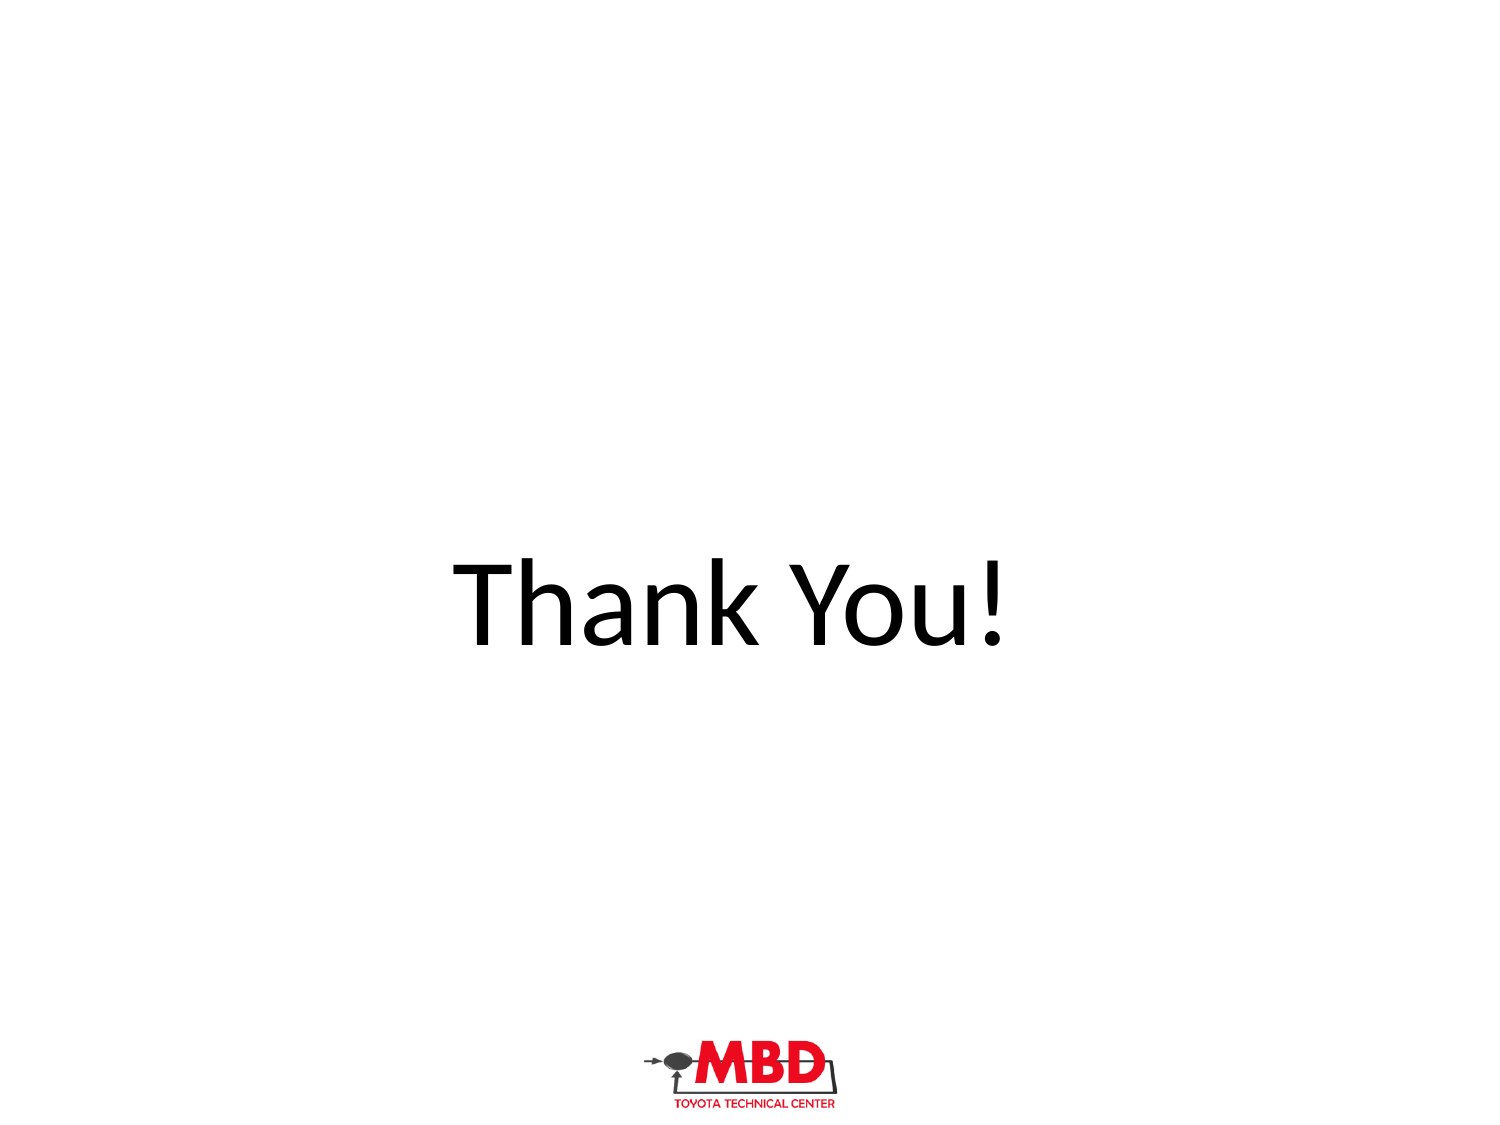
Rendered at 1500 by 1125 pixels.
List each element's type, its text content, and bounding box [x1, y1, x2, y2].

picture [638, 1037, 863, 1110]
list Thank You! [437, 512, 1113, 718]
